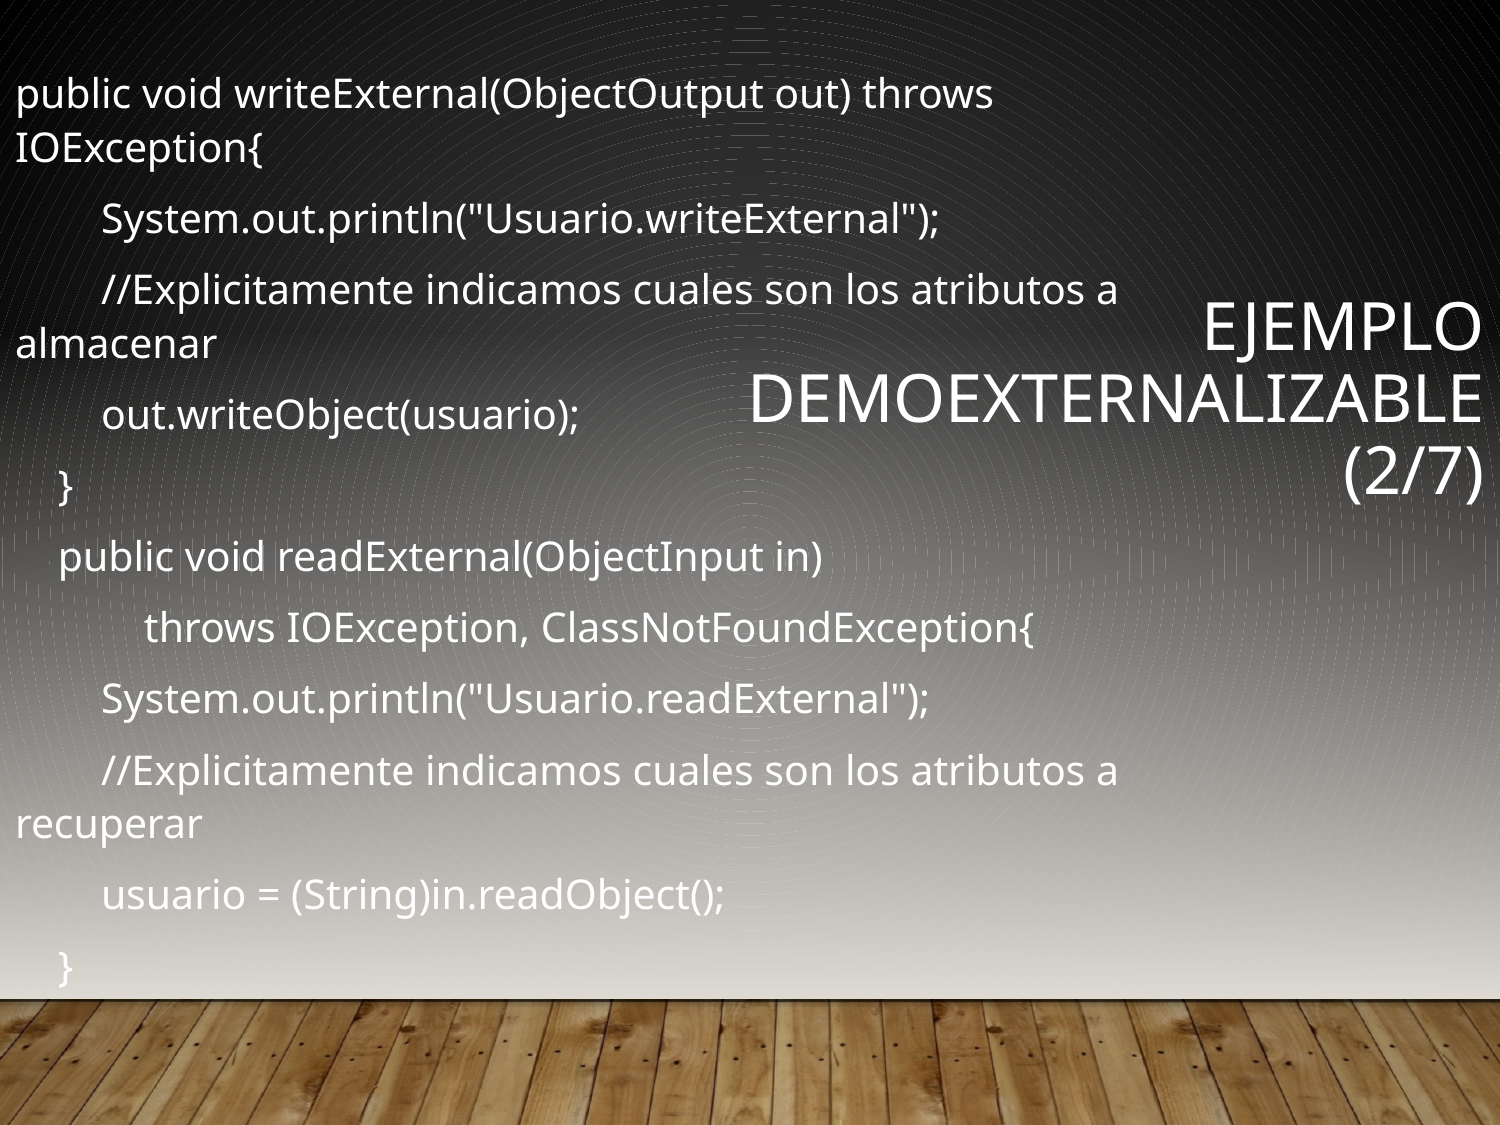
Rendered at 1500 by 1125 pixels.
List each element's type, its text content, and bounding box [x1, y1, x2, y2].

title Ejemplo DemoExternalizable (2/7) [1158, 285, 1500, 563]
list public void writeExternal(ObjectOutput out) throws IOException{ System.out.println("Usuario.writeExternal"); //Explicitamente indicamos cuales son los atributos a almacenar out.writeObject(usuario); } public void readExternal(ObjectInput in) throws IOException, ClassNotFoundException{ System.out.println("Usuario.readExternal"); //Explicitamente indicamos cuales son los atributos a recuperar usuario = (String)in.readObject(); } [0, 54, 1158, 1000]
picture [0, 999, 1500, 1125]
